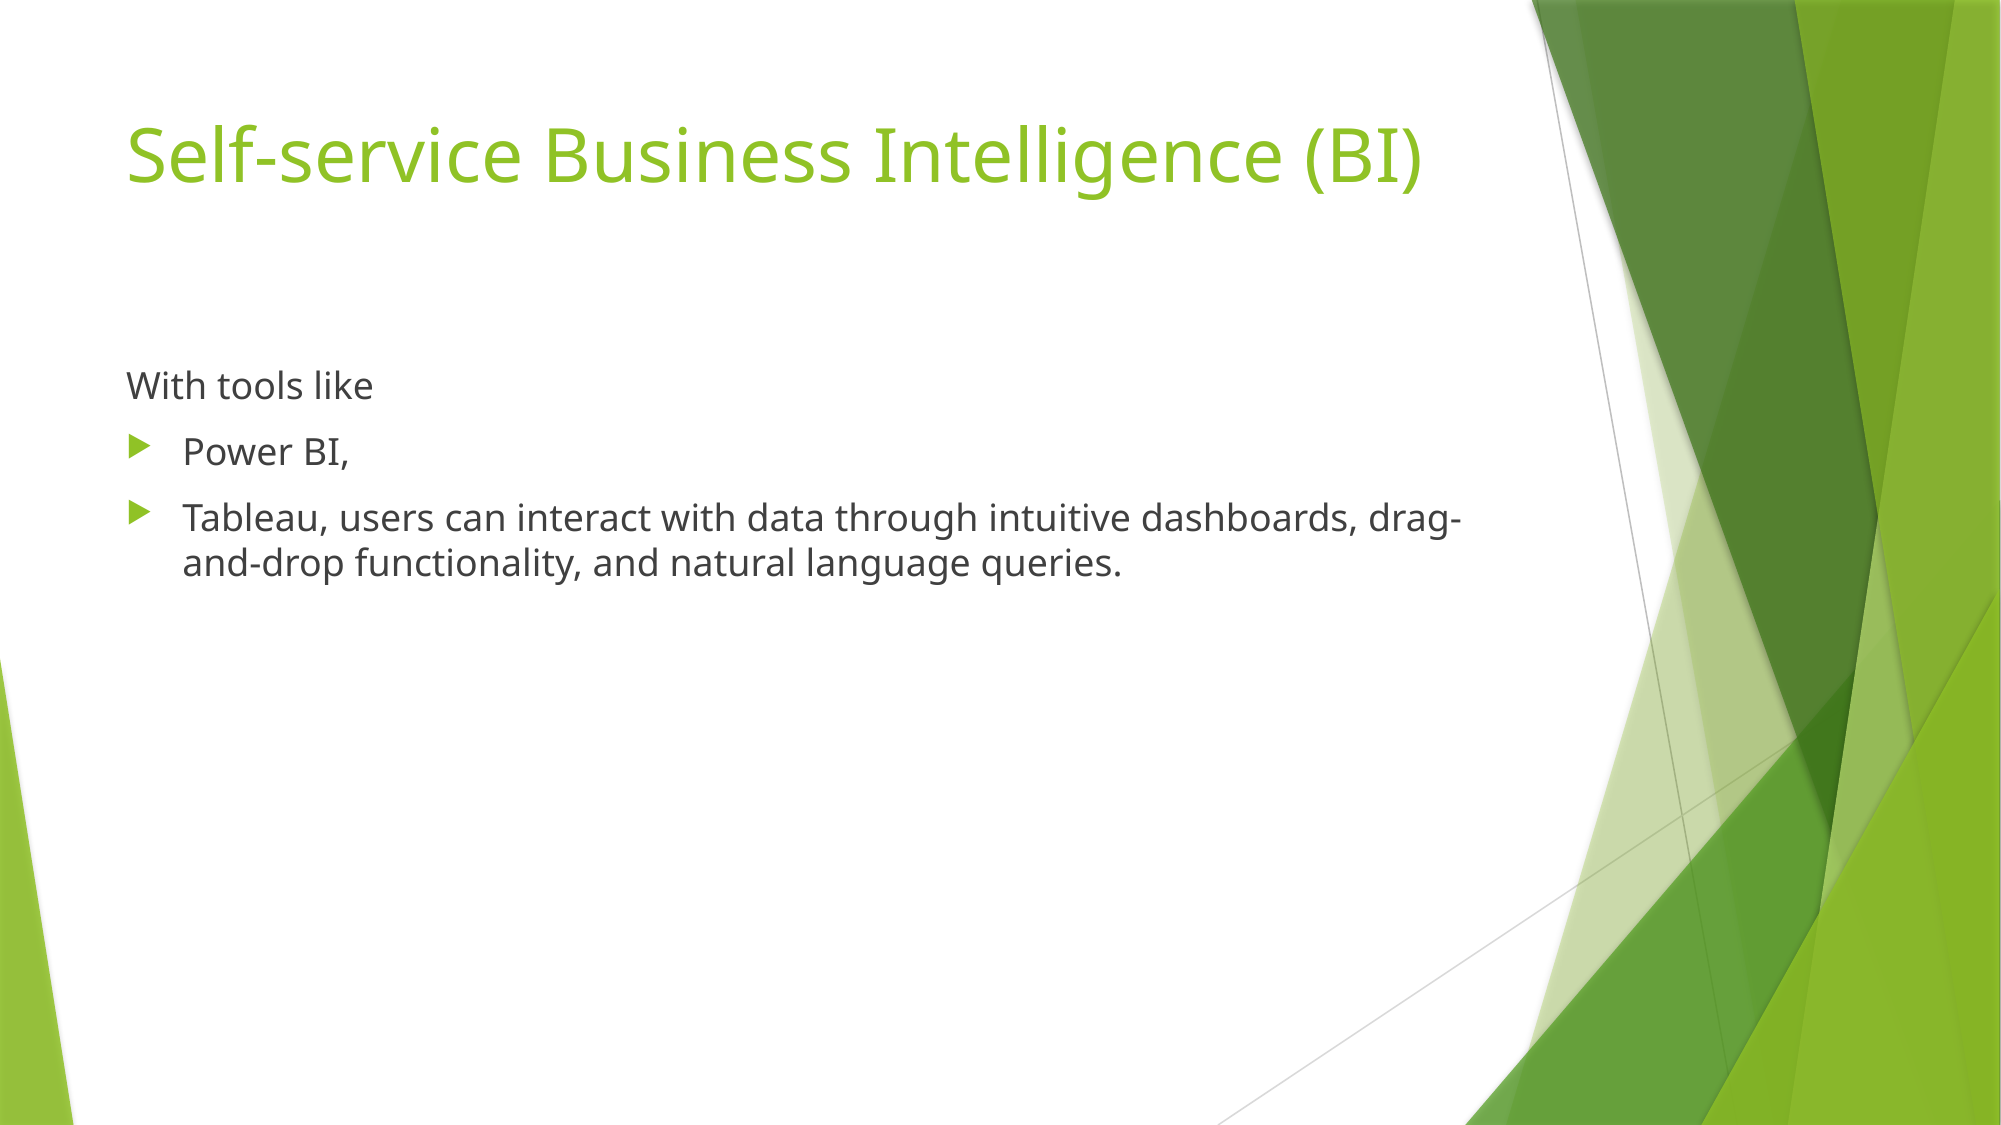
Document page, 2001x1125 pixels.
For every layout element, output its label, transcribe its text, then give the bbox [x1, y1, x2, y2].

list With tools like Power BI, Tableau, users can interact with data through intuitive dashboards, drag-and-drop functionality, and natural language queries. [111, 354, 1522, 992]
title Self-service Business Intelligence (BI) [111, 99, 1522, 317]
